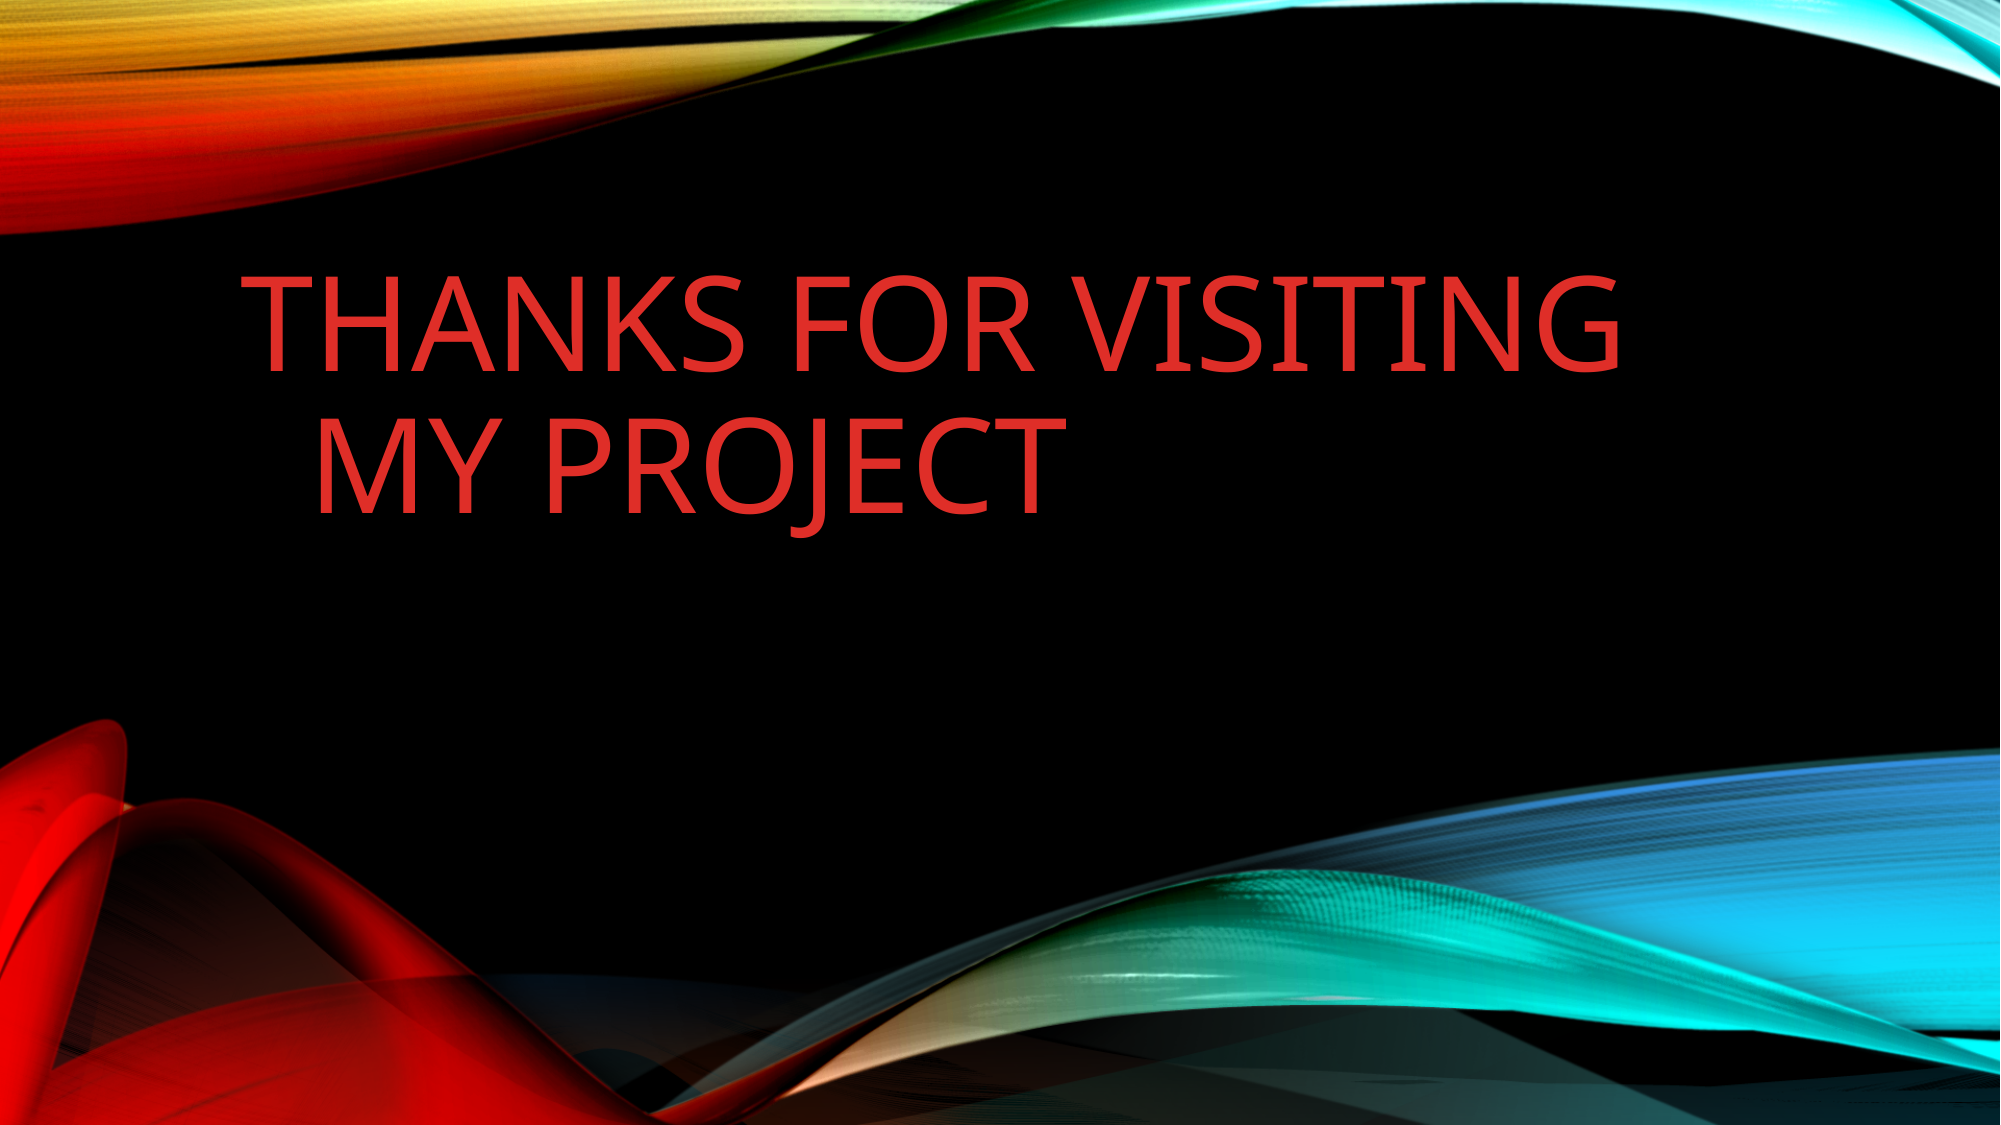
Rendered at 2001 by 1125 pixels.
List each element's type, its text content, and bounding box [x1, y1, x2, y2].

picture [0, 717, 2000, 1125]
picture [0, 0, 2000, 237]
subtitle THANKS FOR VISITING MY PROJECT [225, 249, 1775, 642]
